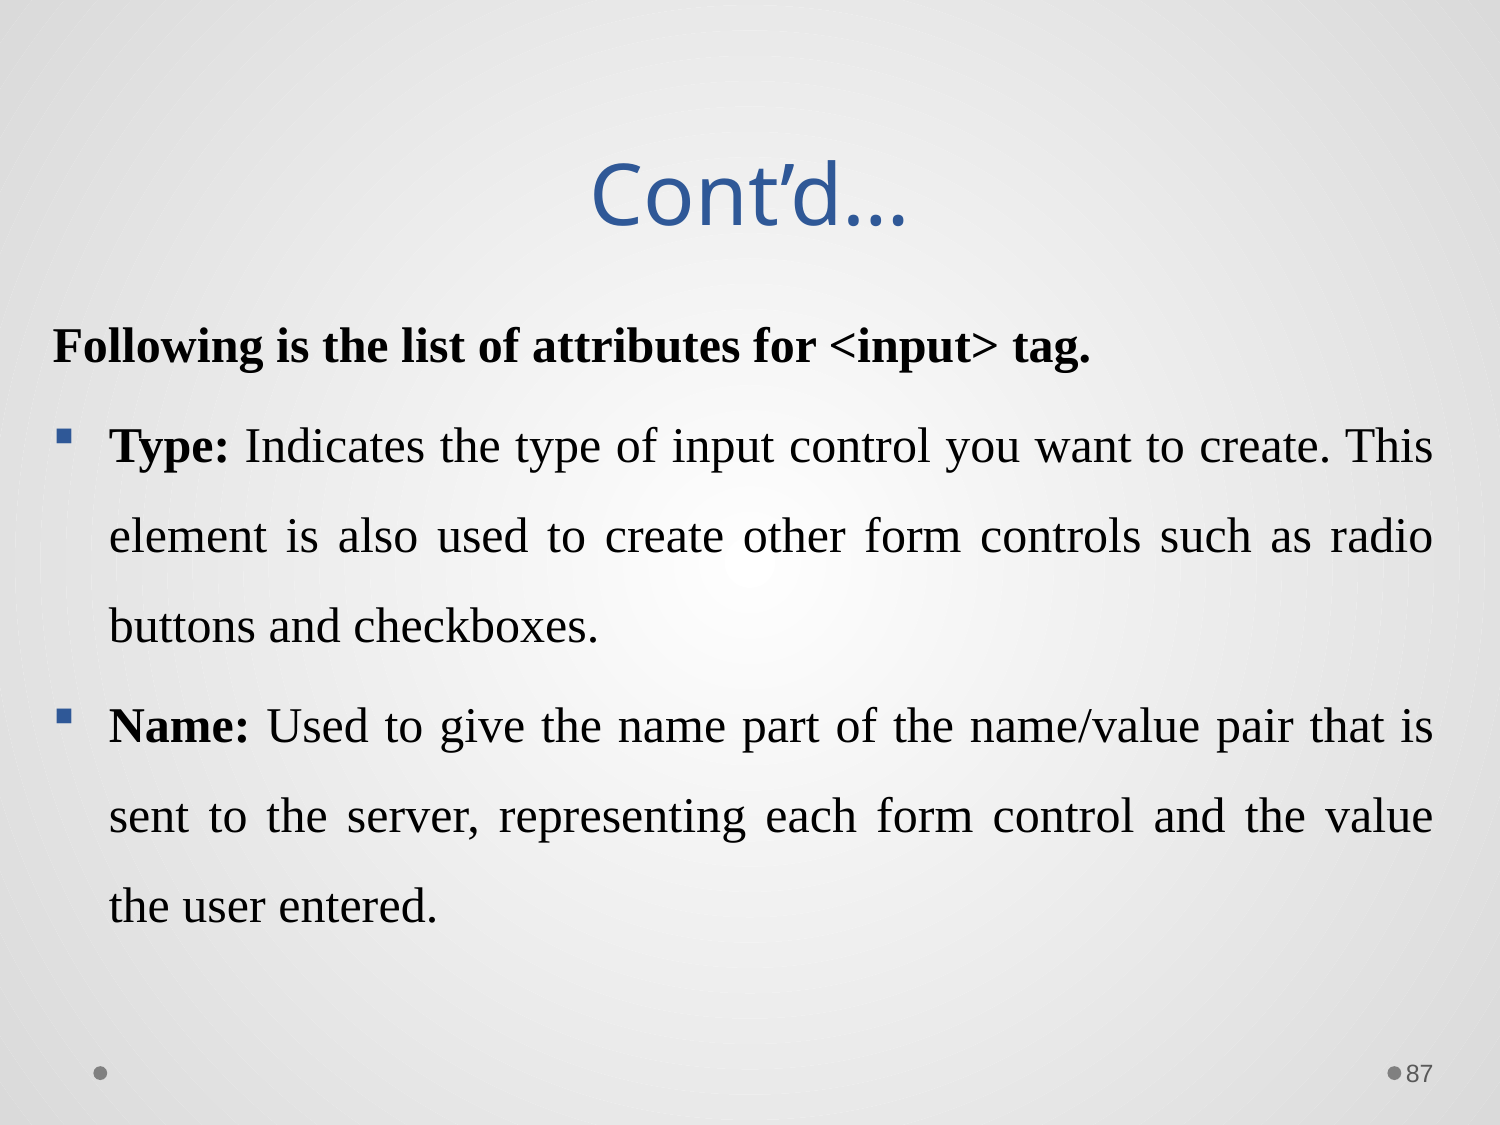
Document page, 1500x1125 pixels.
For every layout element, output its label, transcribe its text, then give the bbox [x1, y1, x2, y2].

list Following is the list of attributes for <input> tag. Type: Indicates the type of input control you want to create. This element is also used to create other form controls such as radio buttons and checkboxes. Name: Used to give the name part of the name/value pair that is sent to the server, representing each form control and the value the user entered. [37, 275, 1450, 938]
title Cont’d… [75, 62, 1425, 250]
slide_number 87 [1401, 1042, 1494, 1103]
